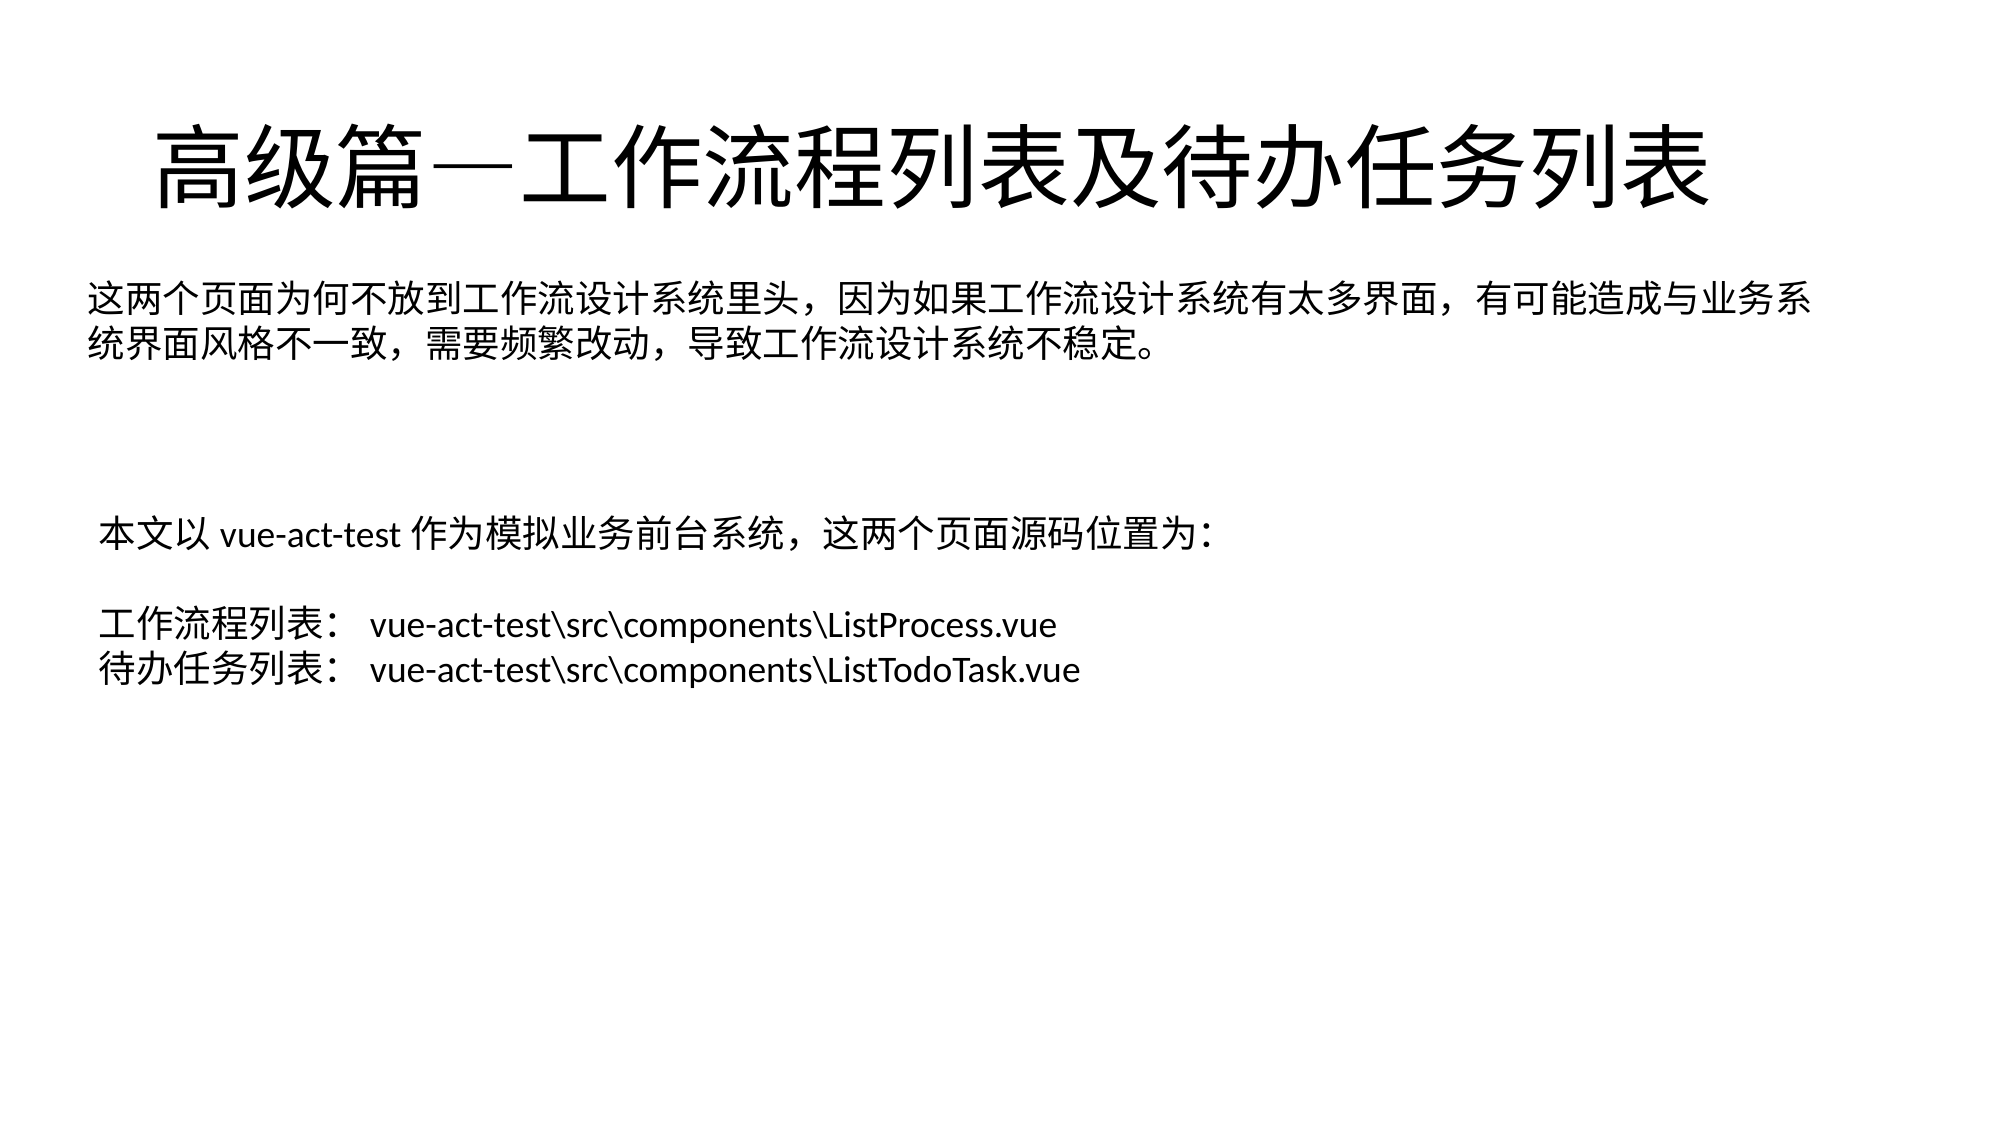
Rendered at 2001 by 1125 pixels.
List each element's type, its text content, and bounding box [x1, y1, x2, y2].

text_box 这两个页面为何不放到工作流设计系统里头，因为如果工作流设计系统有太多界面，有可能造成与业务系统界面风格不一致，需要频繁改动，导致工作流设计系统不稳定。 [72, 267, 1846, 418]
title 高级篇—工作流程列表及待办任务列表 [137, 62, 1863, 280]
text_box 本文以vue-act-test作为模拟业务前台系统，这两个页面源码位置为： 工作流程列表：vue-act-test\src\components\ListProcess.vue 待办任务列表：vue-act-test\src\components\ListTodoTask.vue [83, 502, 1860, 698]
